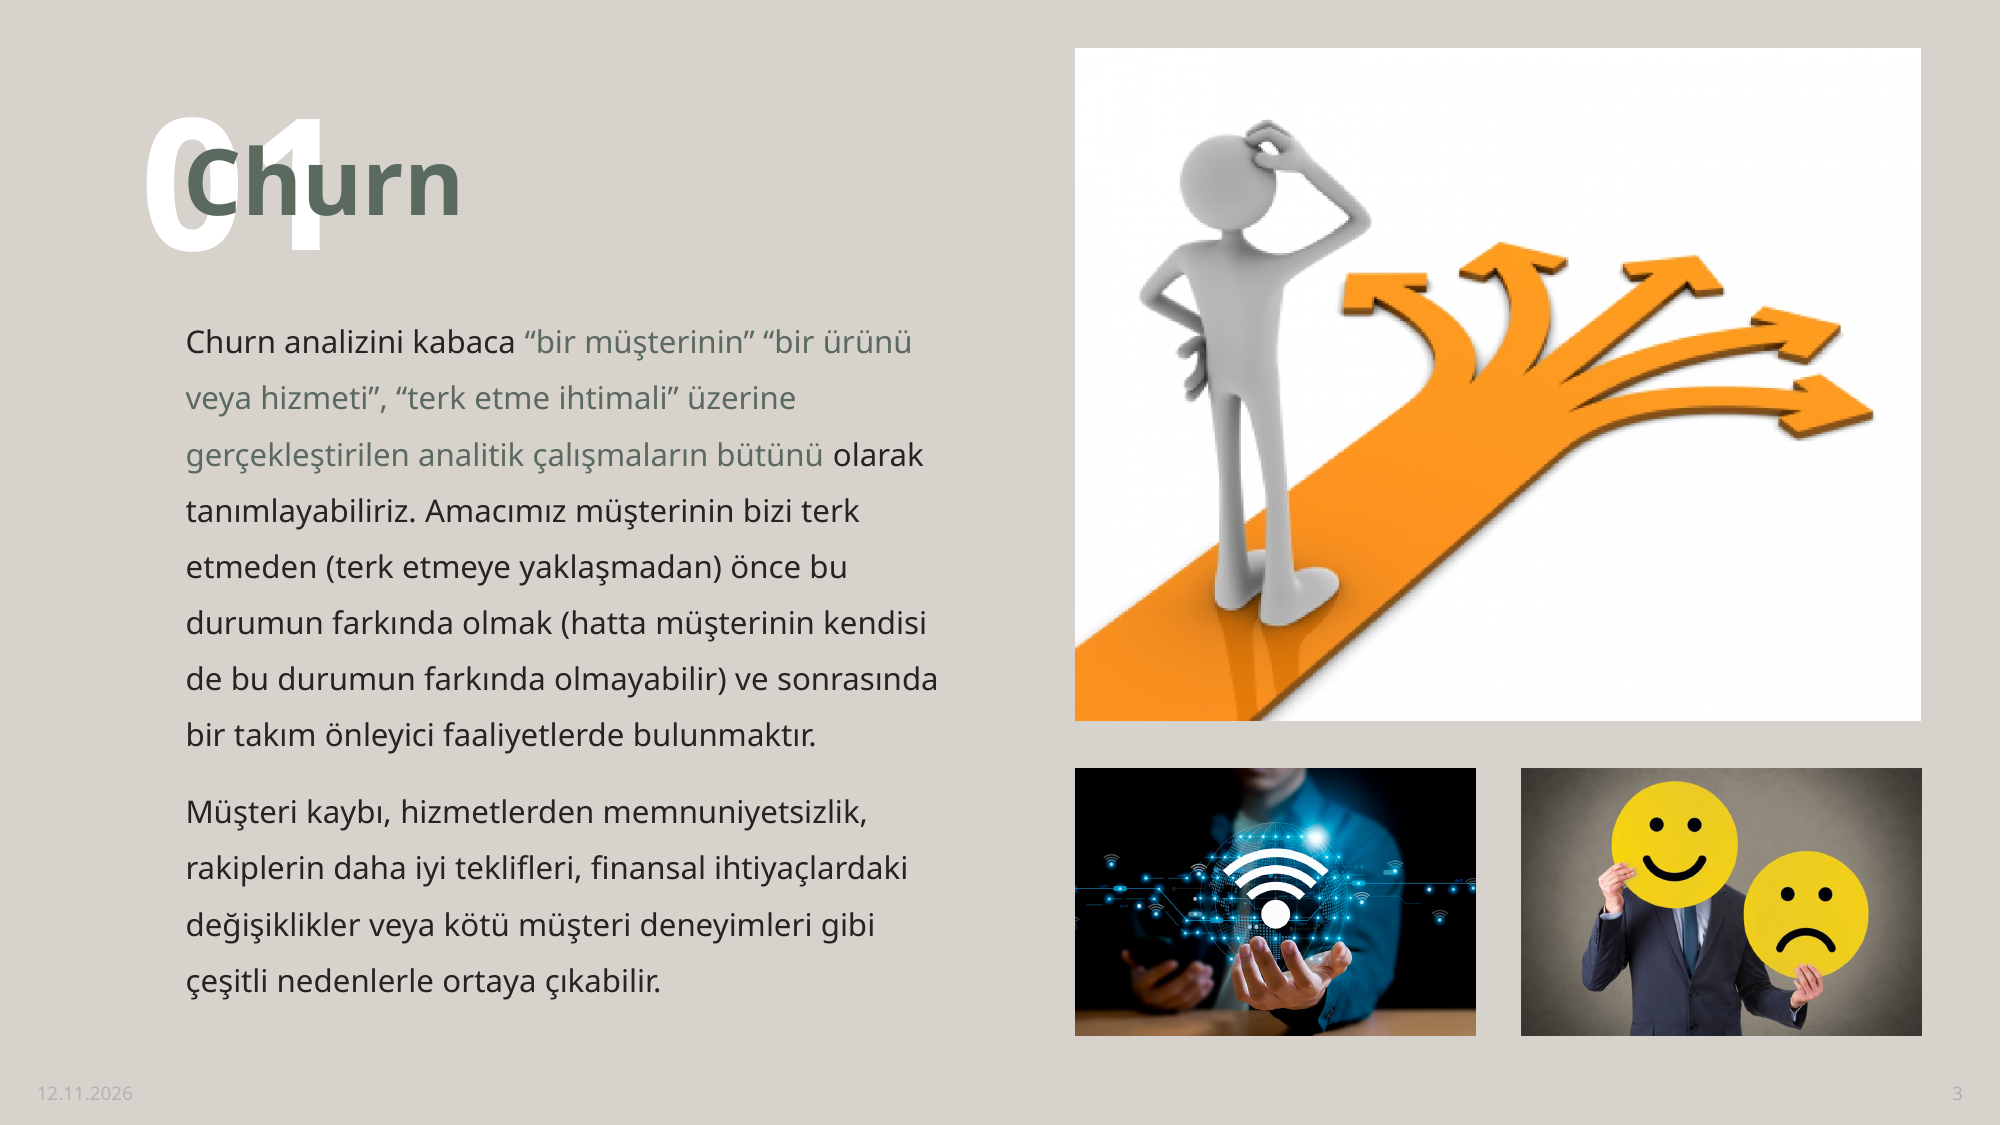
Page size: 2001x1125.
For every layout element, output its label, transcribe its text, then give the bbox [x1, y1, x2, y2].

slide_number 3 [1528, 1064, 1979, 1124]
list 01 [124, 84, 170, 304]
picture [1075, 768, 1476, 1036]
list Churn analizini kabaca “bir müşterinin” “bir ürünü veya hizmeti”, “terk etme ihtimali” üzerine gerçekleştirilen analitik çalışmaların bütünü olarak tanımlayabiliriz. Amacımız müşterinin bizi terk etmeden (terk etmeye yaklaşmadan) önce bu durumun farkında olmak (hatta müşterinin kendisi de bu durumun farkında olmayabilir) ve sonrasında bir takım önleyici faaliyetlerde bulunmaktır. Müşteri kaybı, hizmetlerden memnuniyetsizlik, rakiplerin daha iyi teklifleri, finansal ihtiyaçlardaki değişiklikler veya kötü müşteri deneyimleri gibi çeşitli nedenlerle ortaya çıkabilir. [170, 296, 957, 1111]
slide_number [21, 1064, 472, 1124]
picture [1521, 768, 1922, 1036]
title Churn [168, 76, 815, 297]
picture [1075, 48, 1921, 722]
